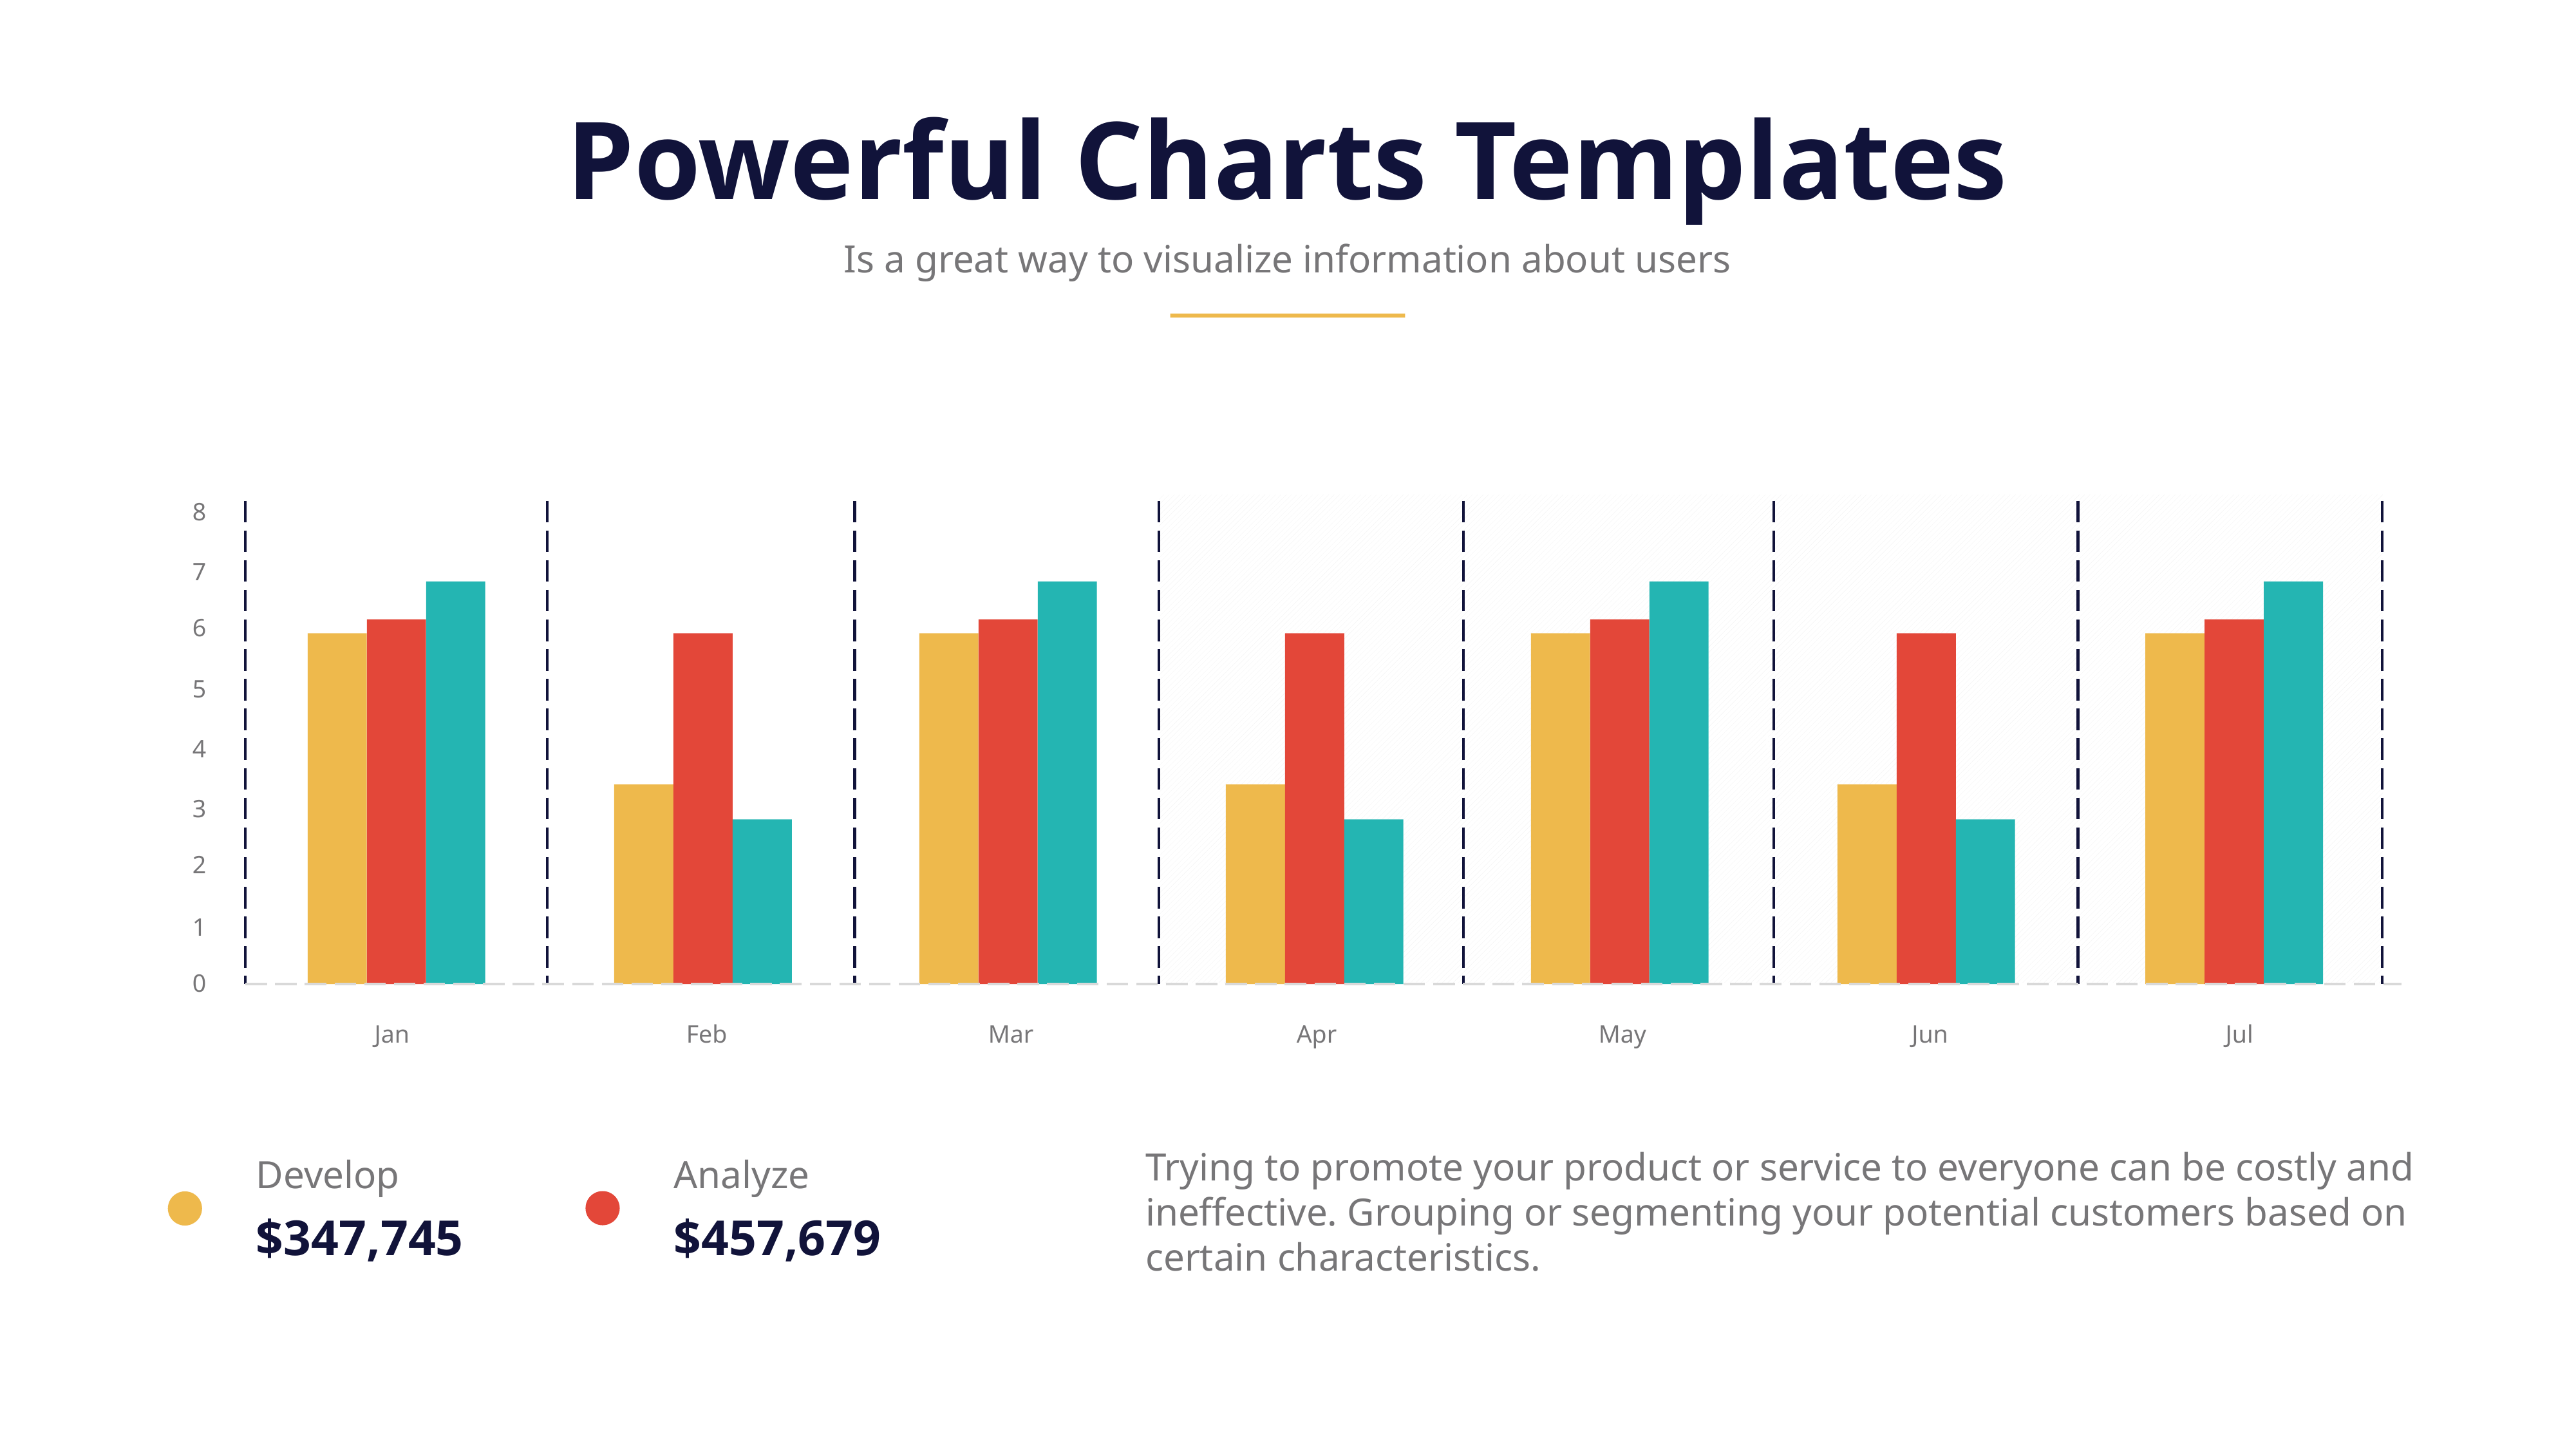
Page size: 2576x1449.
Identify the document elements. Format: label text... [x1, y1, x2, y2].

text_box Feb [646, 995, 768, 1053]
text_box B [1158, 494, 2384, 983]
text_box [167, 1138, 2434, 1285]
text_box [156, 473, 216, 996]
text_box Mar [950, 995, 1072, 1053]
text_box Jan [331, 995, 453, 1053]
text_box May [1561, 995, 1684, 1053]
text_box Jul [2179, 995, 2300, 1053]
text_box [245, 500, 2383, 984]
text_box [375, 87, 2200, 318]
text_box Apr [1255, 995, 1378, 1053]
text_box Jun [1869, 995, 1991, 1053]
